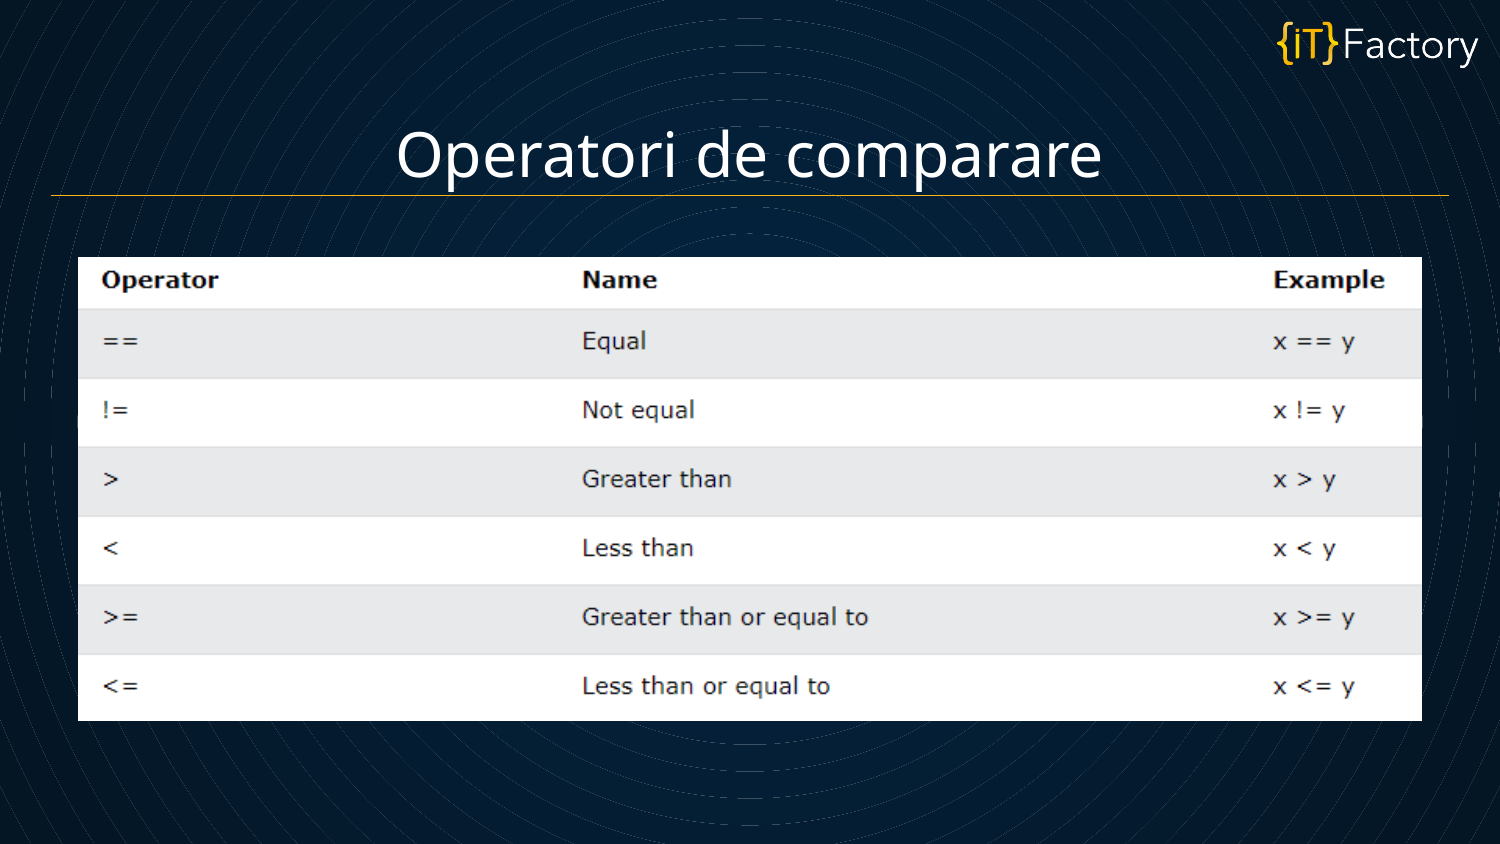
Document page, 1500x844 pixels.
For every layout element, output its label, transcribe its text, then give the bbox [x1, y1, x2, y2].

picture [1277, 16, 1479, 73]
title Operatori de comparare [51, 105, 1449, 195]
picture [77, 257, 1423, 721]
title Operatori de comparare [51, 202, 1449, 206]
